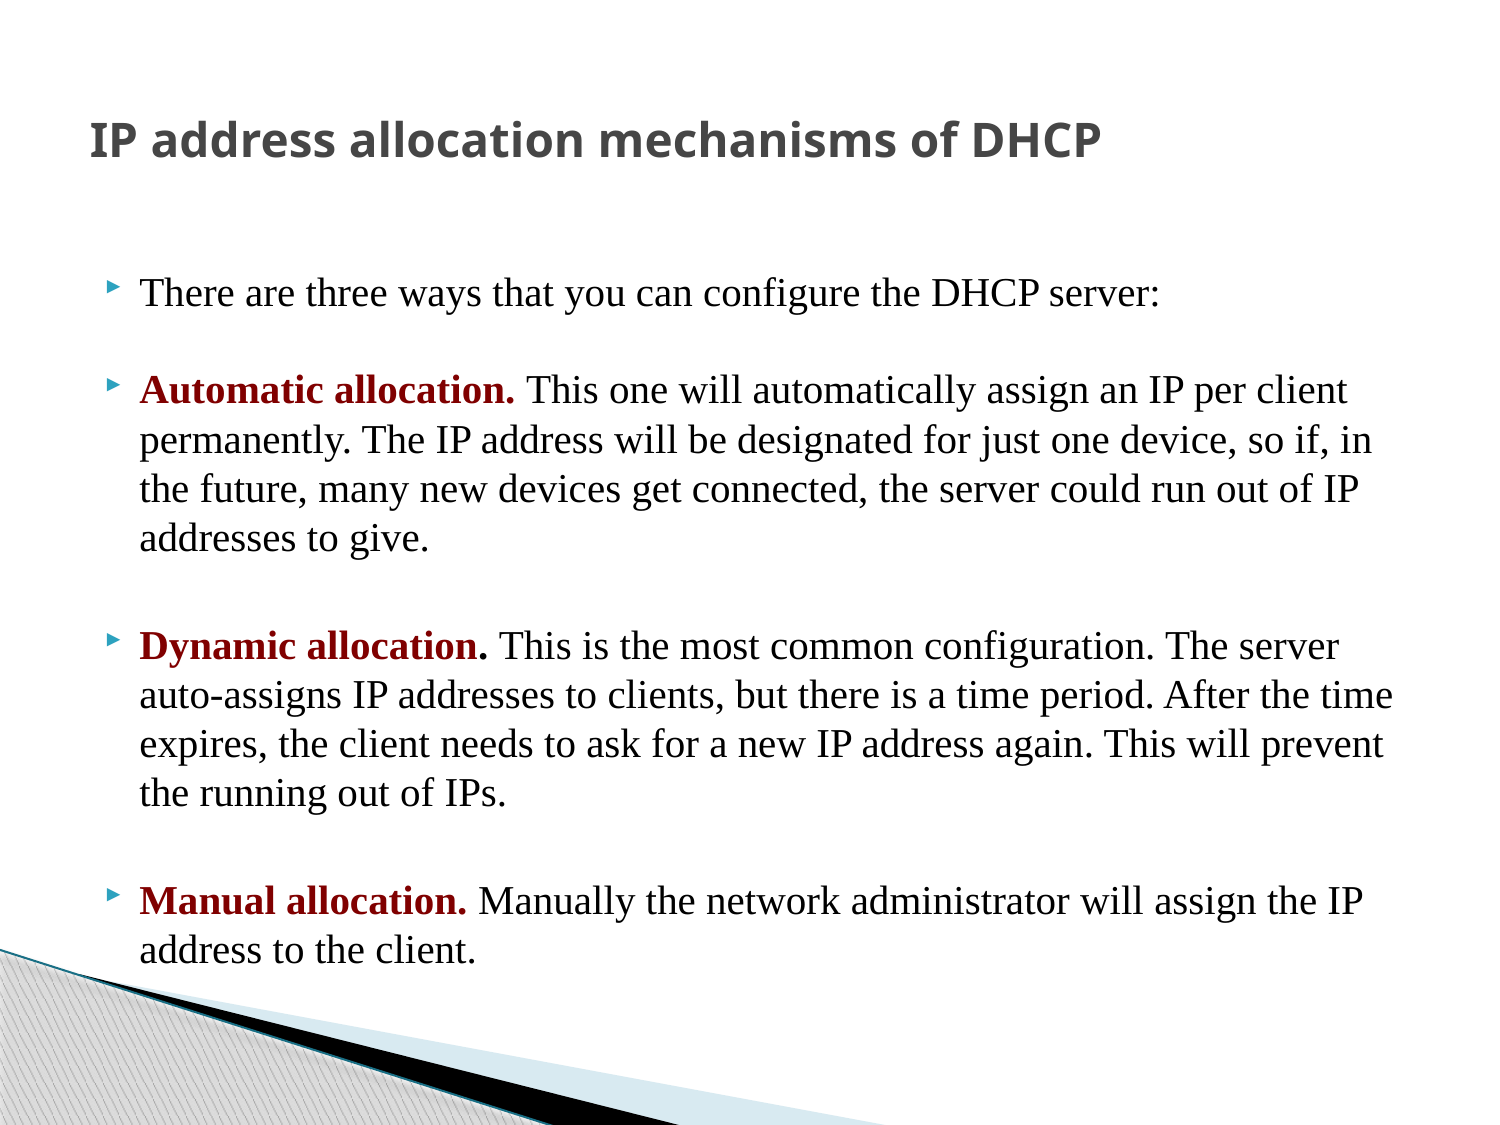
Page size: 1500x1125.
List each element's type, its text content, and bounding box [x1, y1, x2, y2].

title IP address allocation mechanisms of DHCP [75, 45, 1425, 233]
list There are three ways that you can configure the DHCP server: Automatic allocation. This one will automatically assign an IP per client permanently. The IP address will be designated for just one device, so if, in the future, many new devices get connected, the server could run out of IP addresses to give. Dynamic allocation. This is the most common configuration. The server auto-assigns IP addresses to clients, but there is a time period. After the time expires, the client needs to ask for a new IP address again. This will prevent the running out of IPs. Manual allocation. Manually the network administrator will assign the IP address to the client. [75, 257, 1425, 986]
